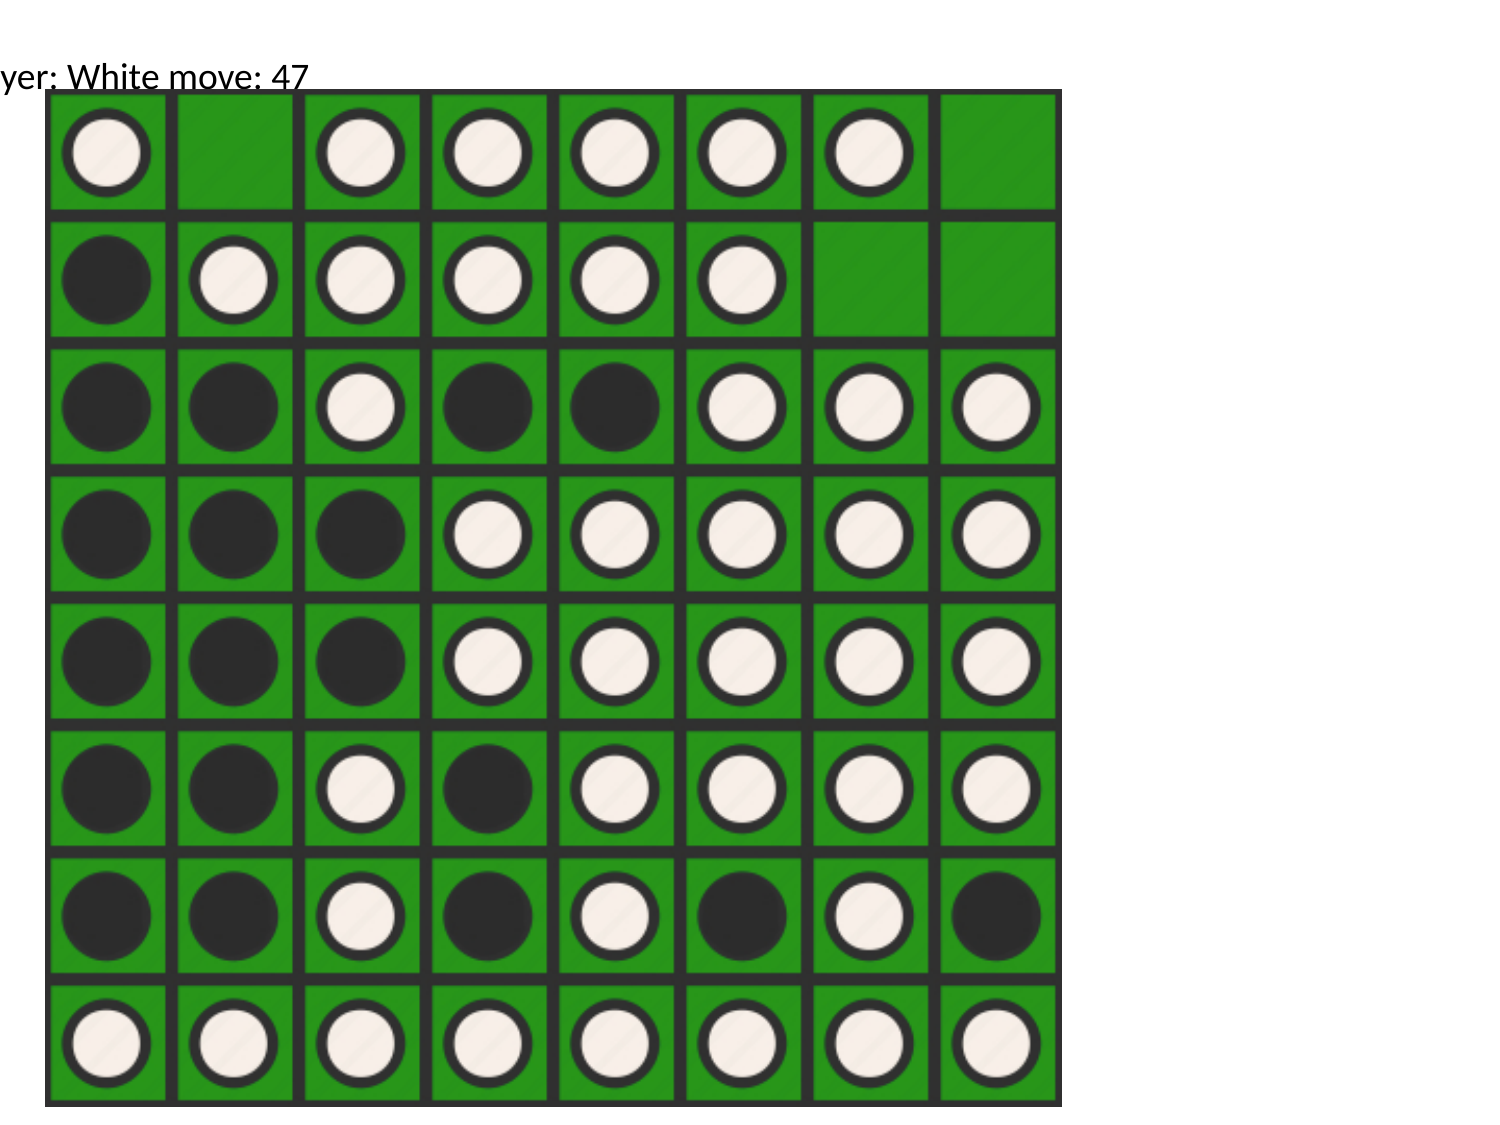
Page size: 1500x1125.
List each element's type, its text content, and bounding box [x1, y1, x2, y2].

text_box turn: 56 player: White move: 47 [0, 44, 325, 105]
picture [44, 89, 1062, 1107]
